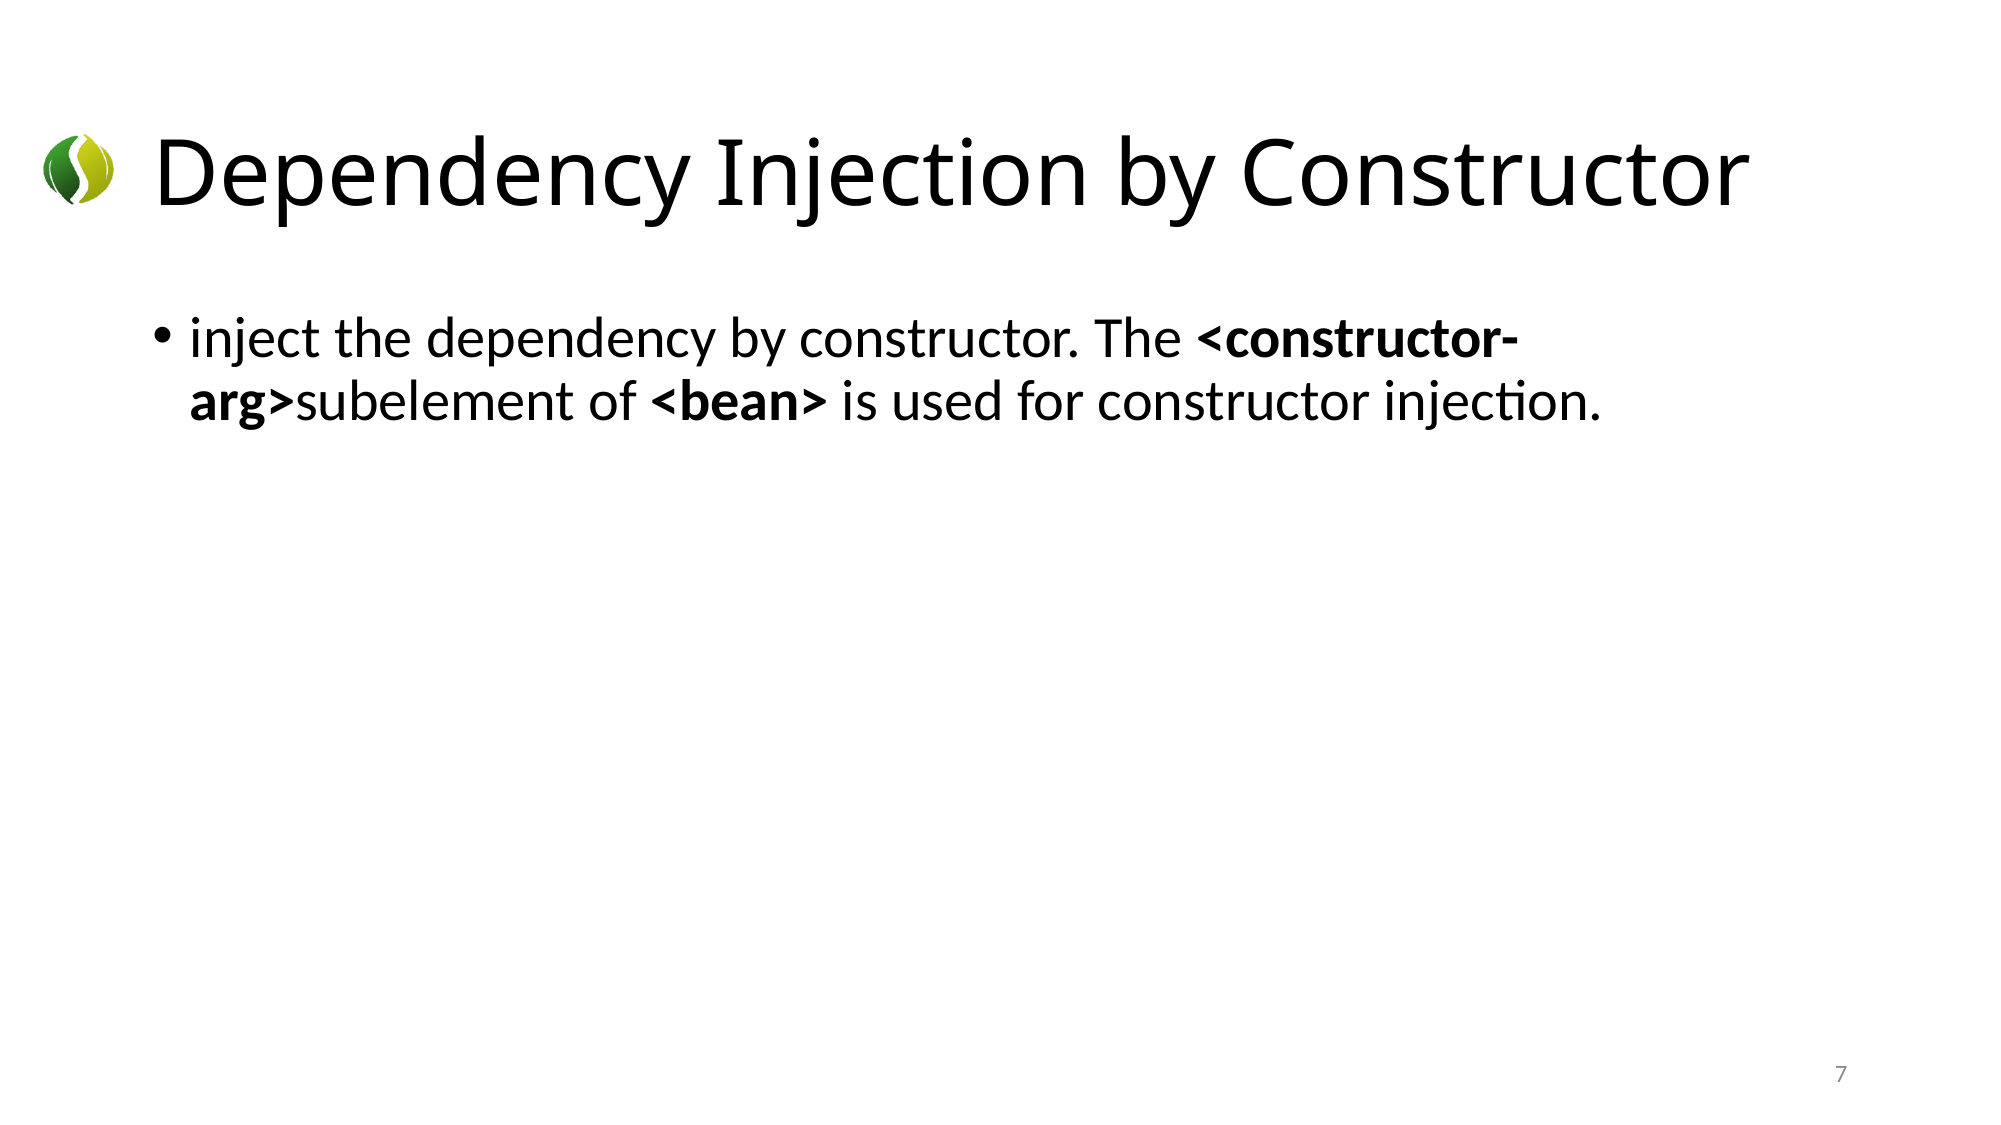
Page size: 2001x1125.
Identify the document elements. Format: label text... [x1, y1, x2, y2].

title Dependency Injection by Constructor [137, 59, 1863, 299]
slide_number 7 [1412, 1042, 1863, 1103]
list inject the dependency by constructor. The <constructor-arg>subelement of <bean> is used for constructor injection. [137, 299, 1863, 1014]
picture [41, 132, 115, 206]
